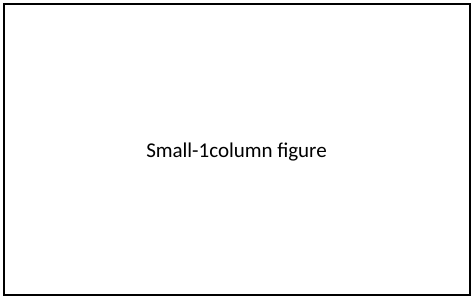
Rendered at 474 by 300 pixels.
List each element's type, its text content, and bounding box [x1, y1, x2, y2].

text_box [3, 3, 471, 296]
text_box Small-1column figure [131, 129, 343, 170]
